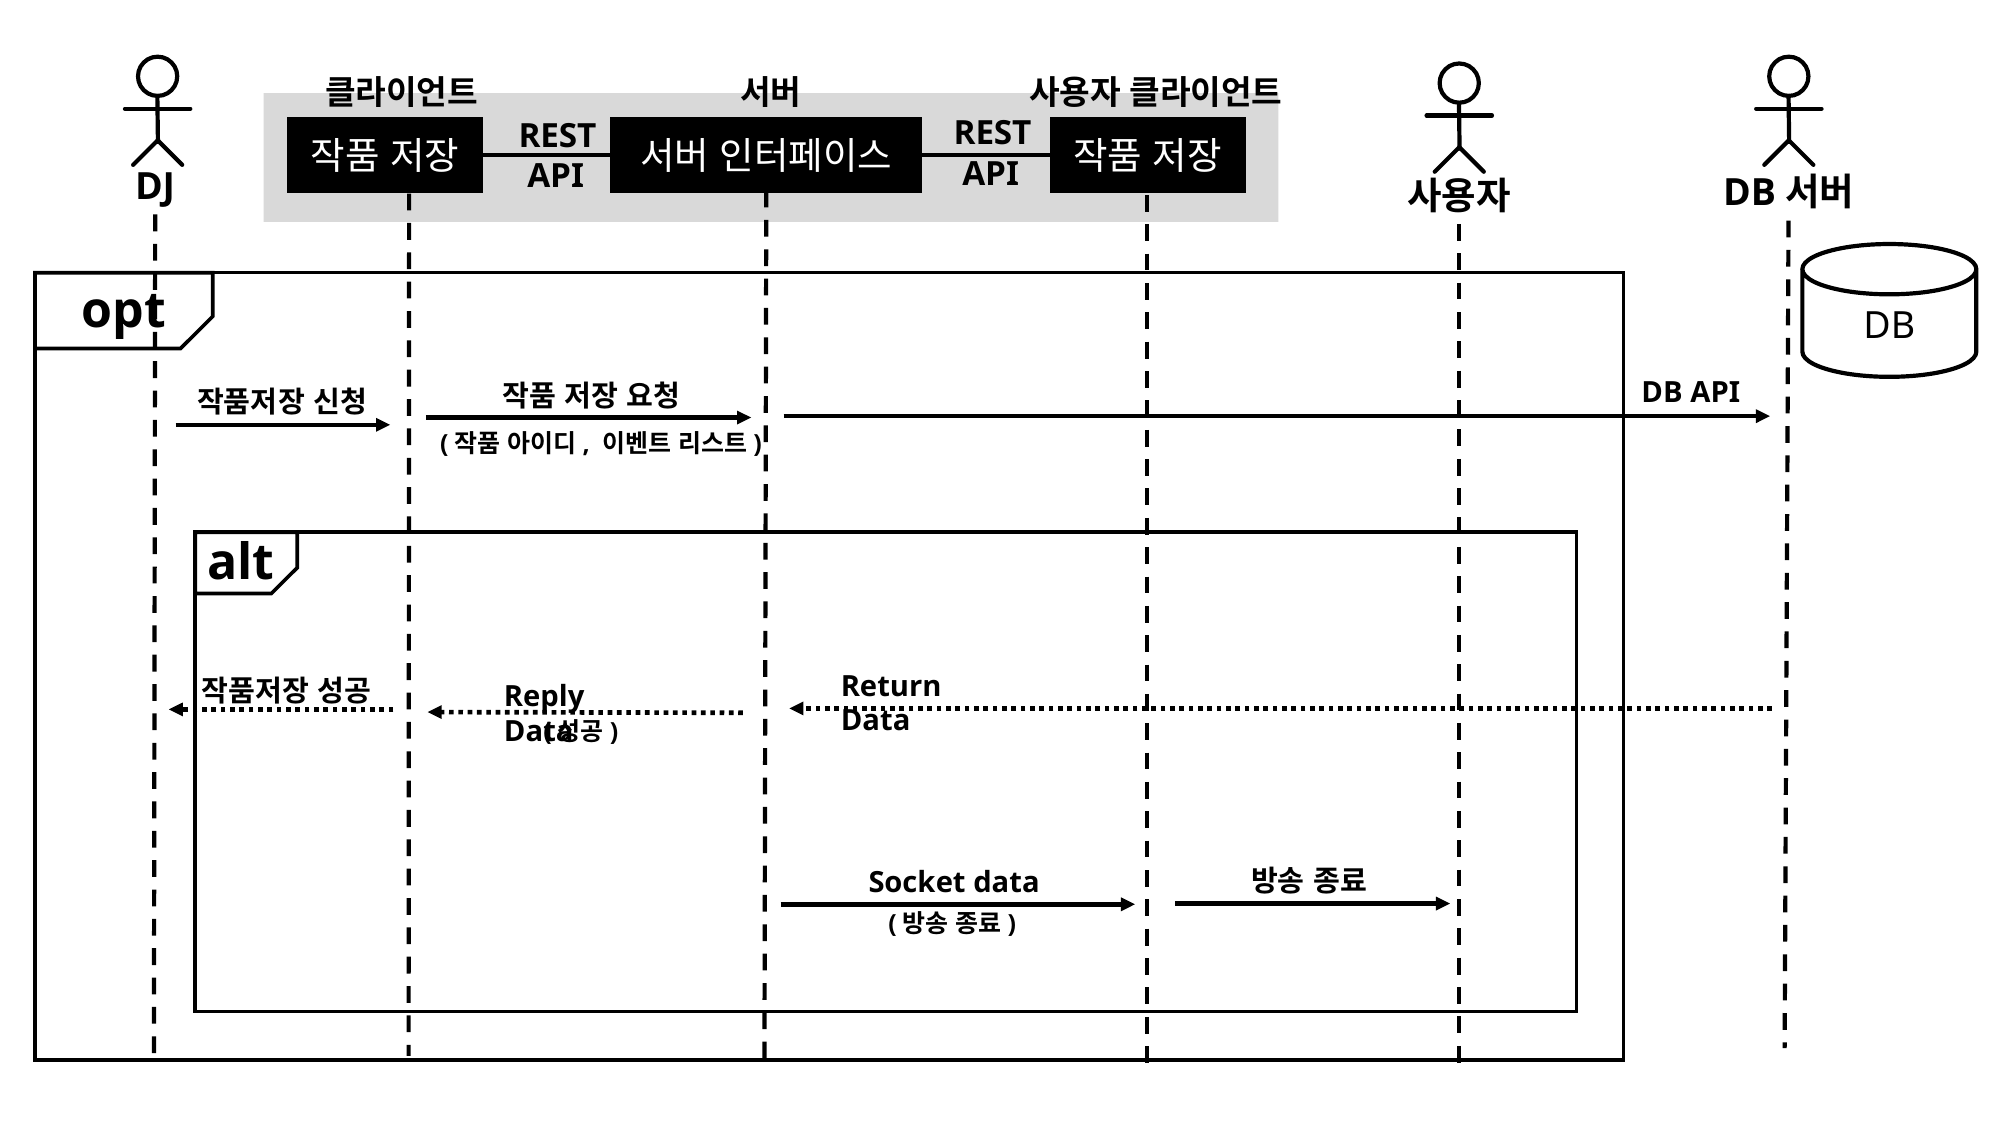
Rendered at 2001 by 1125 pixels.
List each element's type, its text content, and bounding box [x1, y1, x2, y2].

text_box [1147, 709, 1458, 1012]
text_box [195, 522, 408, 1012]
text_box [263, 93, 1279, 223]
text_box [1711, 56, 1866, 222]
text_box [1147, 269, 1458, 416]
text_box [35, 269, 153, 1061]
text_box DB API [1785, 365, 1913, 416]
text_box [1459, 522, 1577, 708]
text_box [1388, 63, 1530, 225]
text_box DB [1801, 242, 1978, 377]
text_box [410, 522, 764, 1012]
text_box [154, 269, 1146, 1061]
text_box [1459, 709, 1577, 1012]
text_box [1147, 417, 1458, 522]
text_box 사용자 클라이언트 [1014, 63, 1298, 119]
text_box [1459, 709, 1624, 1061]
text_box 클라이언트 [310, 63, 493, 93]
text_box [1459, 269, 1624, 416]
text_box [1147, 522, 1458, 708]
text_box 서버 [725, 63, 817, 93]
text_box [1459, 417, 1624, 708]
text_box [1147, 1012, 1458, 1061]
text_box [120, 56, 191, 216]
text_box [767, 522, 1146, 1012]
text_box DB API [1626, 365, 1784, 416]
